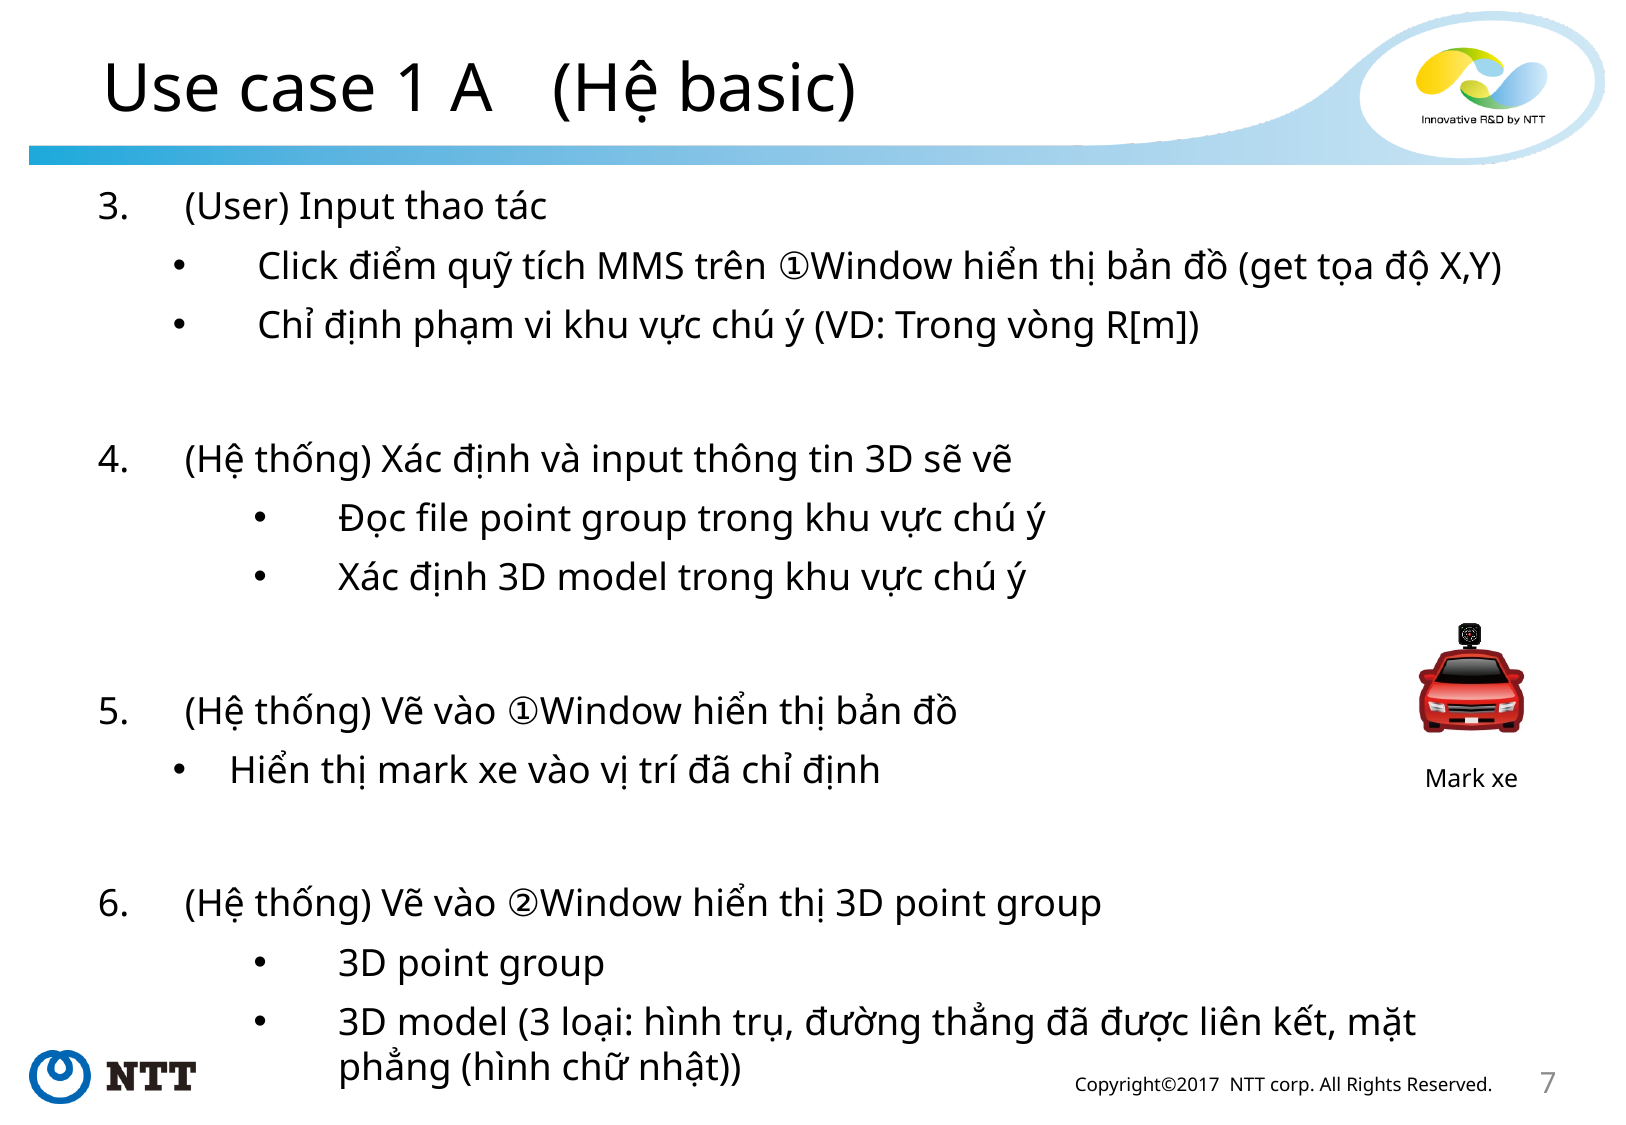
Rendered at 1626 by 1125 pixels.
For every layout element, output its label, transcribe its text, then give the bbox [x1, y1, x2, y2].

list 3. (User) Input thao tác Click điểm quỹ tích MMS trên ①Window hiển thị bản đồ (get tọa độ X,Y) Chỉ định phạm vi khu vực chú ý (VD: Trong vòng R[m]) 4. (Hệ thống) Xác định và input thông tin 3D sẽ vẽ Đọc file point group trong khu vực chú ý Xác định 3D model trong khu vực chú ý 5. (Hệ thống) Vẽ vào ①Window hiển thị bản đồ Hiển thị mark xe vào vị trí đã chỉ định 6. (Hệ thống) Vẽ vào ②Window hiển thị 3D point group 3D point group 3D model (3 loại: hình trụ, đường thẳng đã được liên kết, mặt phẳng (hình chữ nhật)) [83, 175, 1546, 1084]
picture [29, 11, 1605, 165]
title Use case 1 A (Hệ basic) [81, 37, 1299, 106]
text_box Mark xe [1410, 755, 1534, 801]
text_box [1417, 623, 1526, 733]
picture [29, 1050, 196, 1104]
